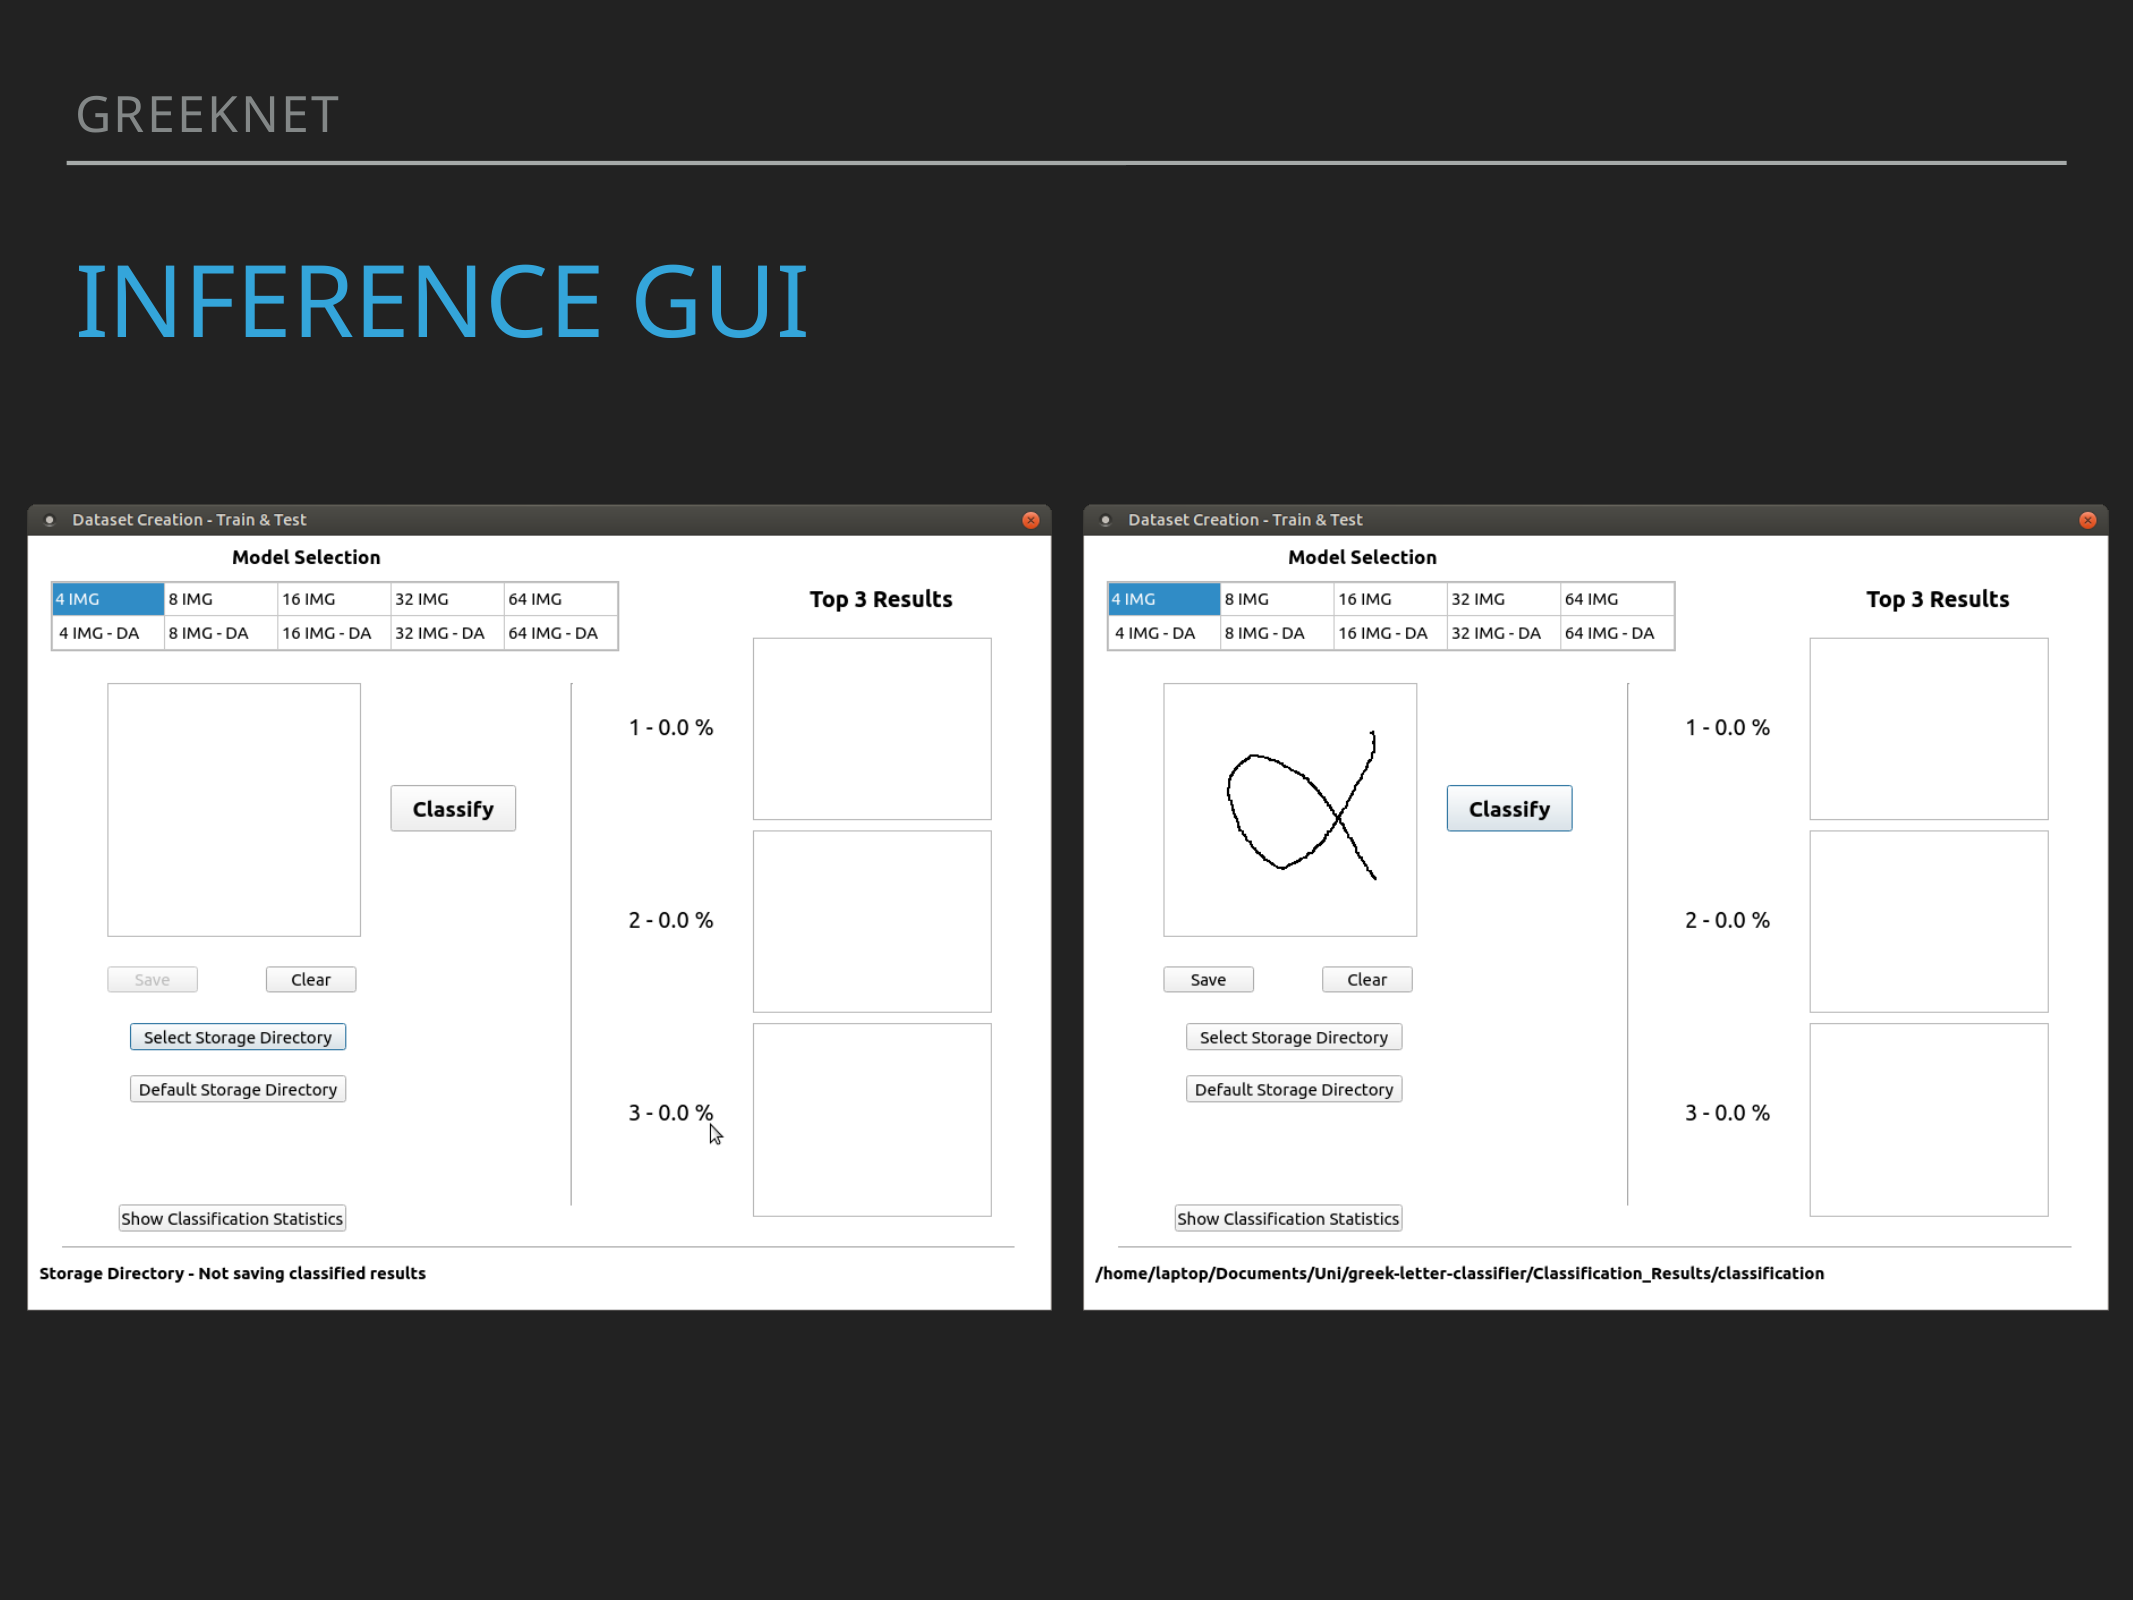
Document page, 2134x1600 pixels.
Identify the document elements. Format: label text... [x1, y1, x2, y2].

picture [26, 504, 1052, 1311]
title Inference gui [66, 251, 2068, 372]
picture [1083, 504, 2109, 1312]
list greeknet [66, 74, 1901, 151]
